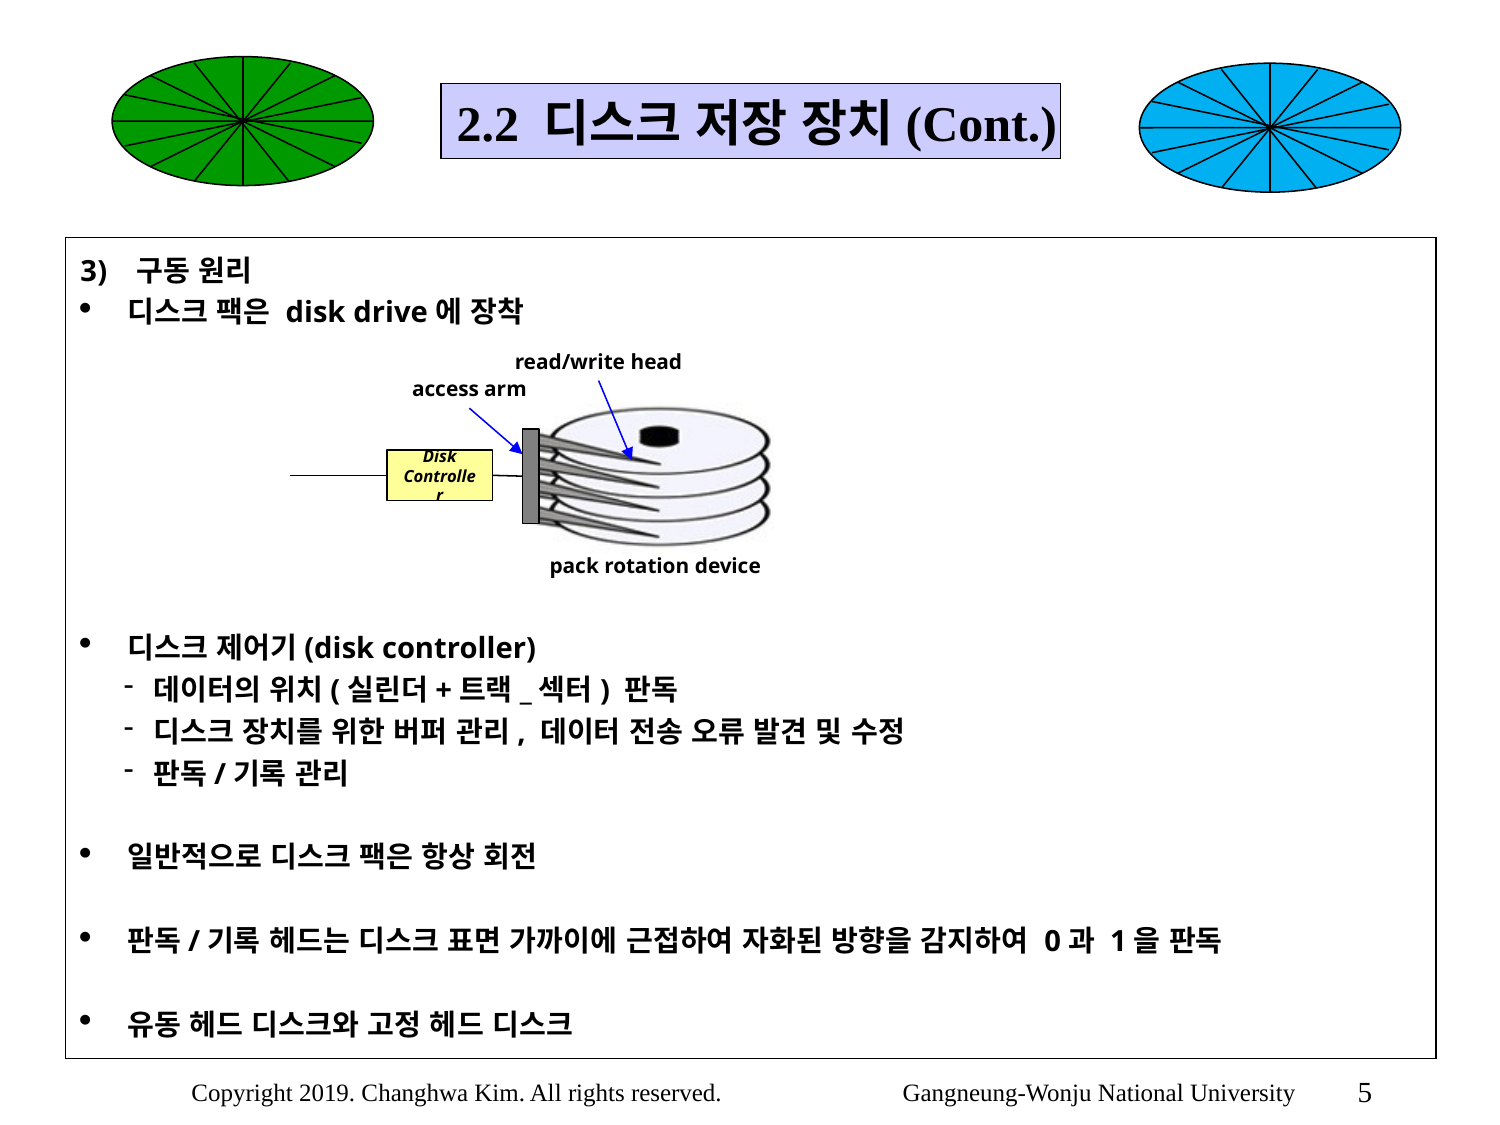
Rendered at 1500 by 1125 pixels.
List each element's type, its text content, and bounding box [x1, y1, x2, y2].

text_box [1139, 62, 1401, 193]
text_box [290, 340, 774, 587]
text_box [111, 56, 374, 186]
slide_number 5 [1074, 1066, 1388, 1125]
footer Copyright 2019. Changhwa Kim. All rights reserved. Gangneung-Wonju National University [176, 1069, 1074, 1125]
text_box 구동 원리 디스크 팩은 disk drive에 장착 디스크 제어기(disk controller) 데이터의 위치(실린더+트랙_섹터) 판독 디스크 장치를 위한 버퍼 관리, 데이터 전송 오류 발견 및 수정 판독/기록 관리 일반적으로 디스크 팩은 항상 회전 판독/기록 헤드는 디스크 표면 가까이에 근접하여 자화된 방향을 감지하여 0과 1을 판독 유동 헤드 디스크와 고정 헤드 디스크 [65, 237, 1437, 1059]
text_box 2.2 디스크 저장 장치(Cont.) [440, 83, 1061, 159]
